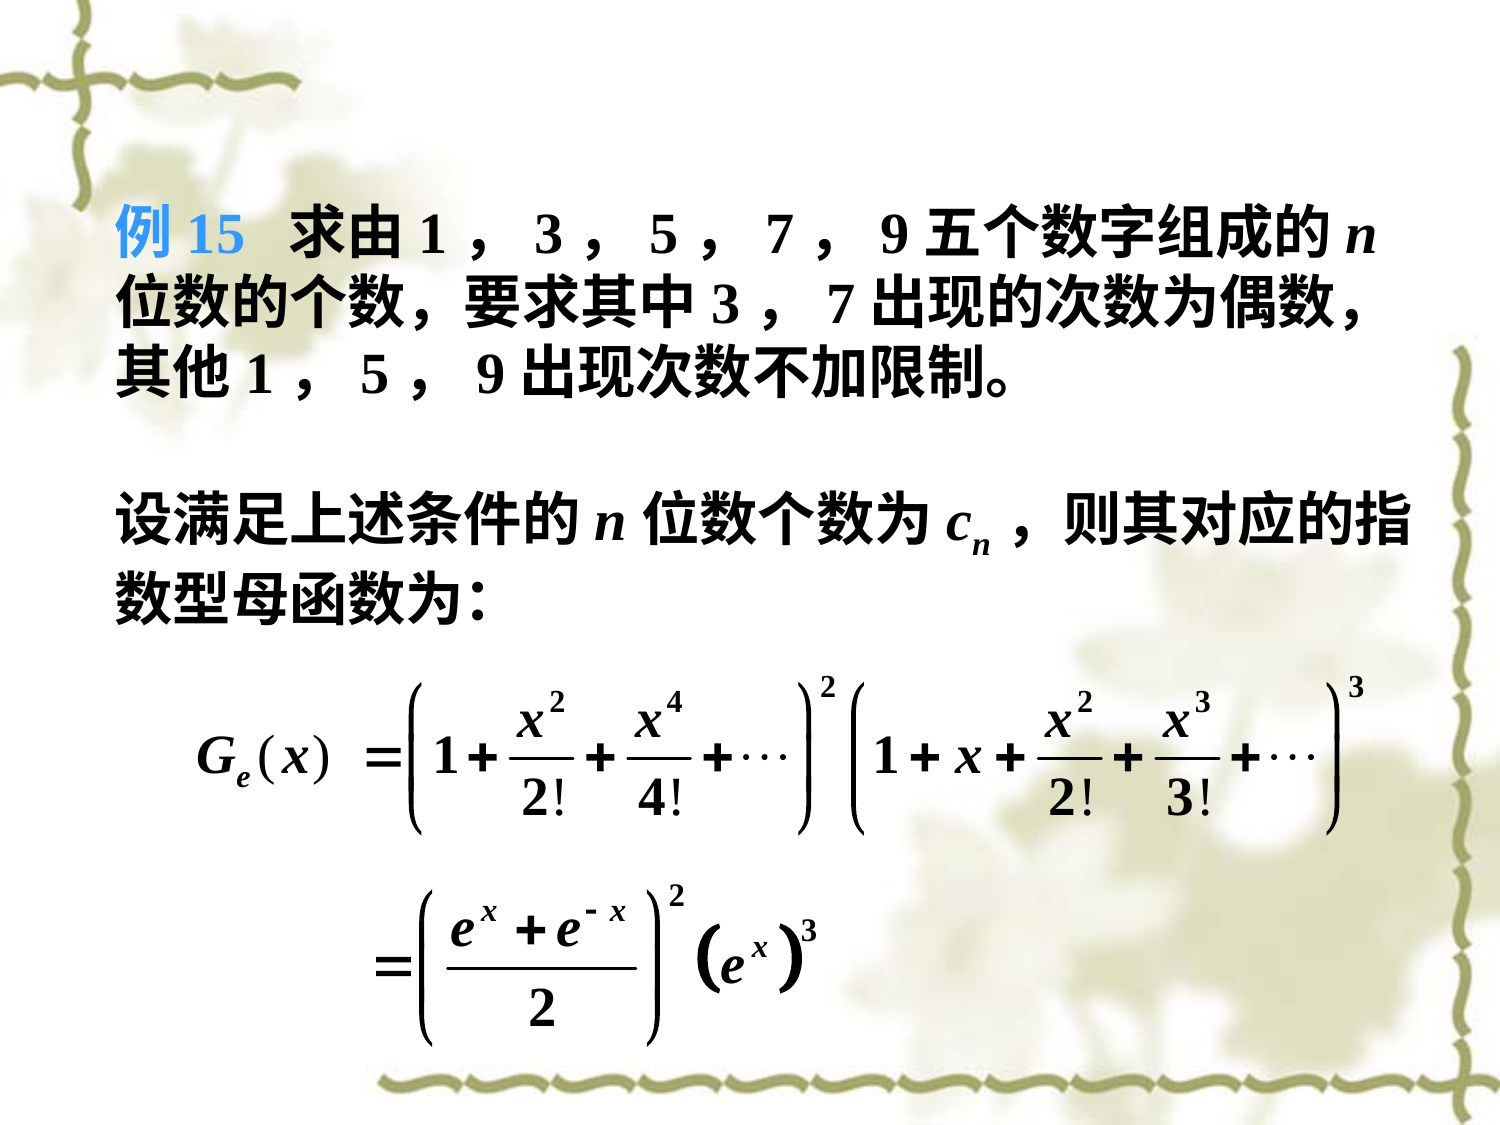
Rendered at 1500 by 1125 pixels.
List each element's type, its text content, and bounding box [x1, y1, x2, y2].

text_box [190, 662, 1377, 843]
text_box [362, 869, 825, 1055]
picture [0, 0, 1500, 1125]
text_box 设满足上述条件的n位数个数为cn，则其对应的指数型母函数为： [99, 474, 1438, 640]
text_box 例15 求由1，3，5，7，9五个数字组成的n位数的个数，要求其中3，7出现的次数为偶数，其他1，5，9出现次数不加限制。 [99, 187, 1463, 413]
